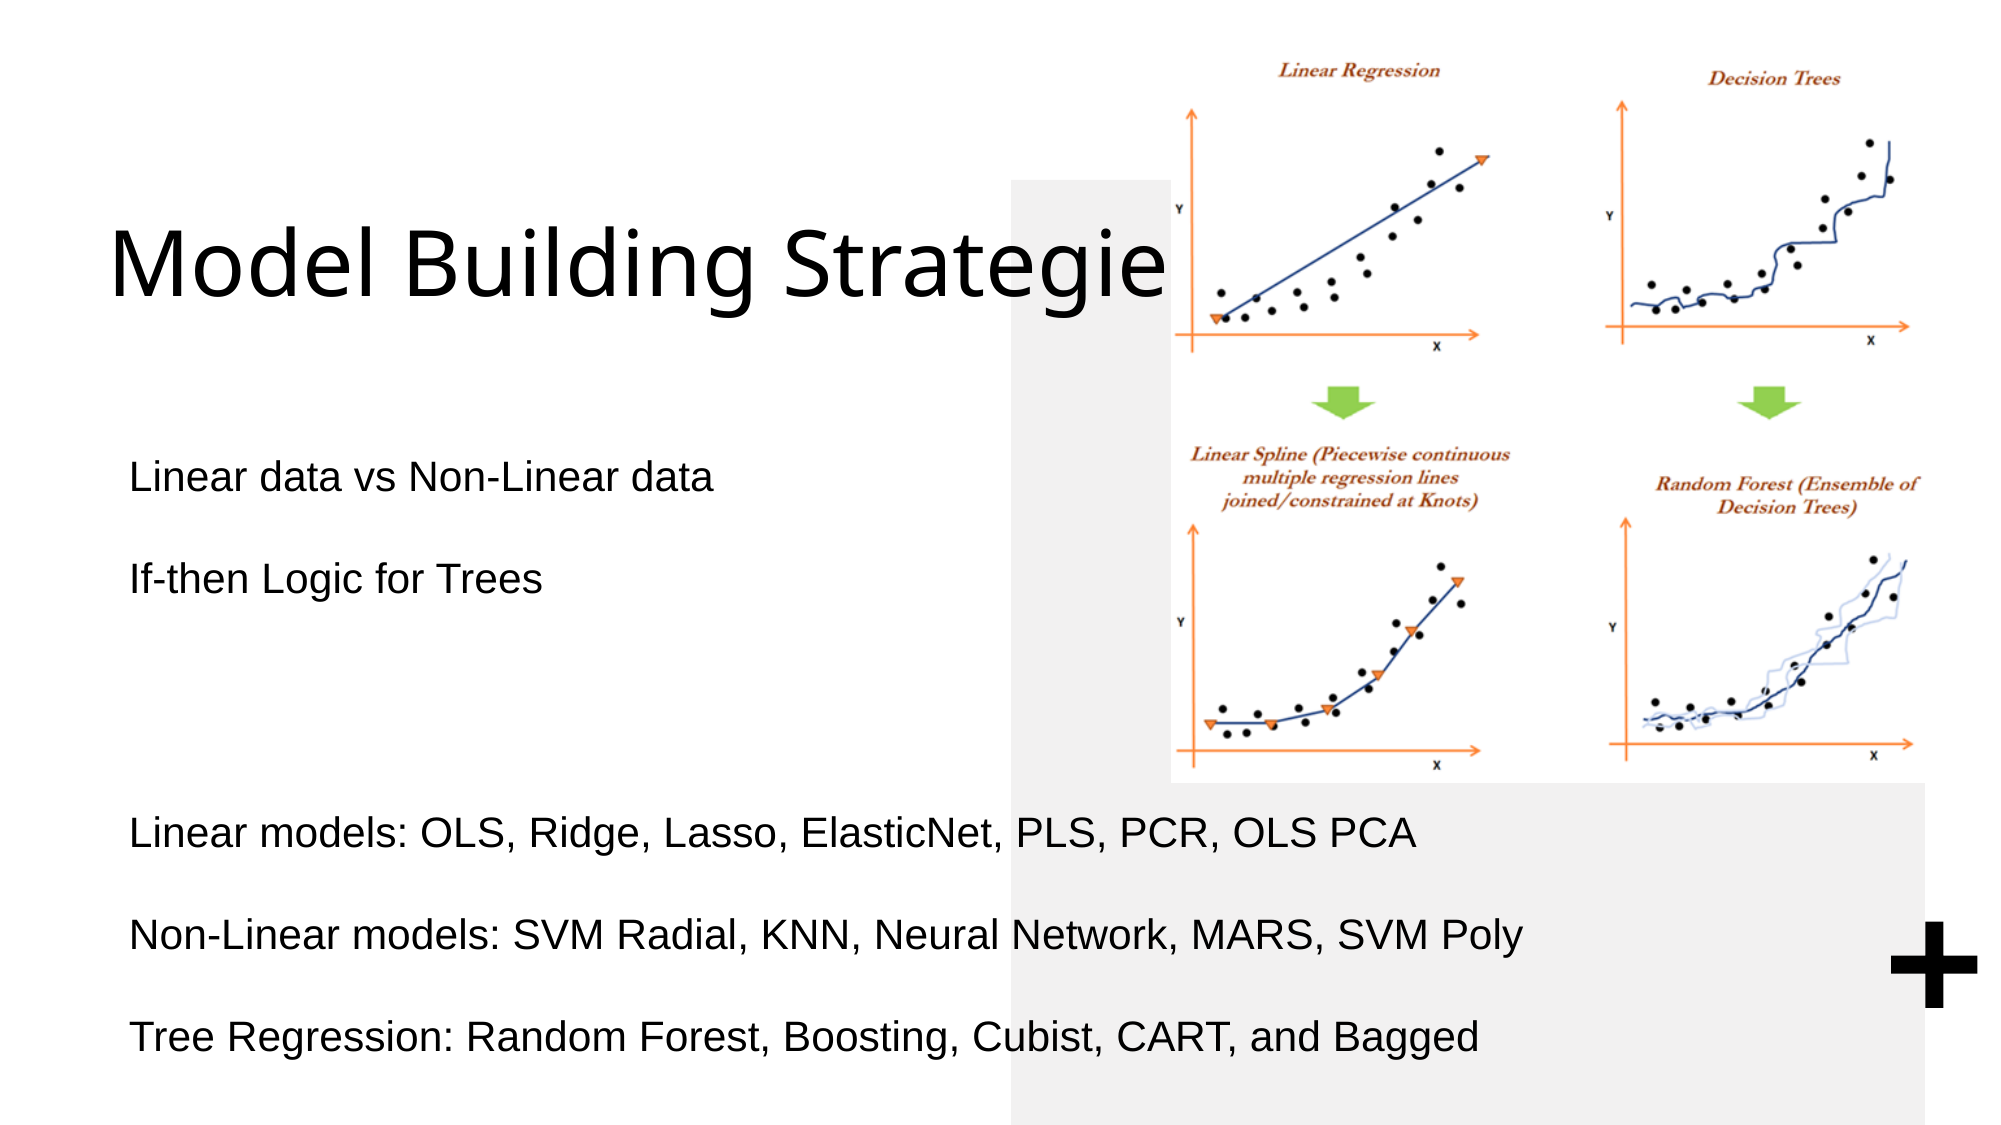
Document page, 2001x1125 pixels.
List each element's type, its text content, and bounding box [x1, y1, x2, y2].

title Model Building Strategies [92, 197, 1165, 435]
picture [1170, 54, 1943, 783]
list Linear data vs Non-Linear data If-then Logic for Trees Linear models: OLS, Ridge, Lasso, ElasticNet, PLS, PCR, OLS PCA Non-Linear models: SVM Radial, KNN, Neural Network, MARS, SVM Poly Tree Regression: Random Forest, Boosting, Cubist, CART, and Bagged [92, 441, 1853, 1068]
